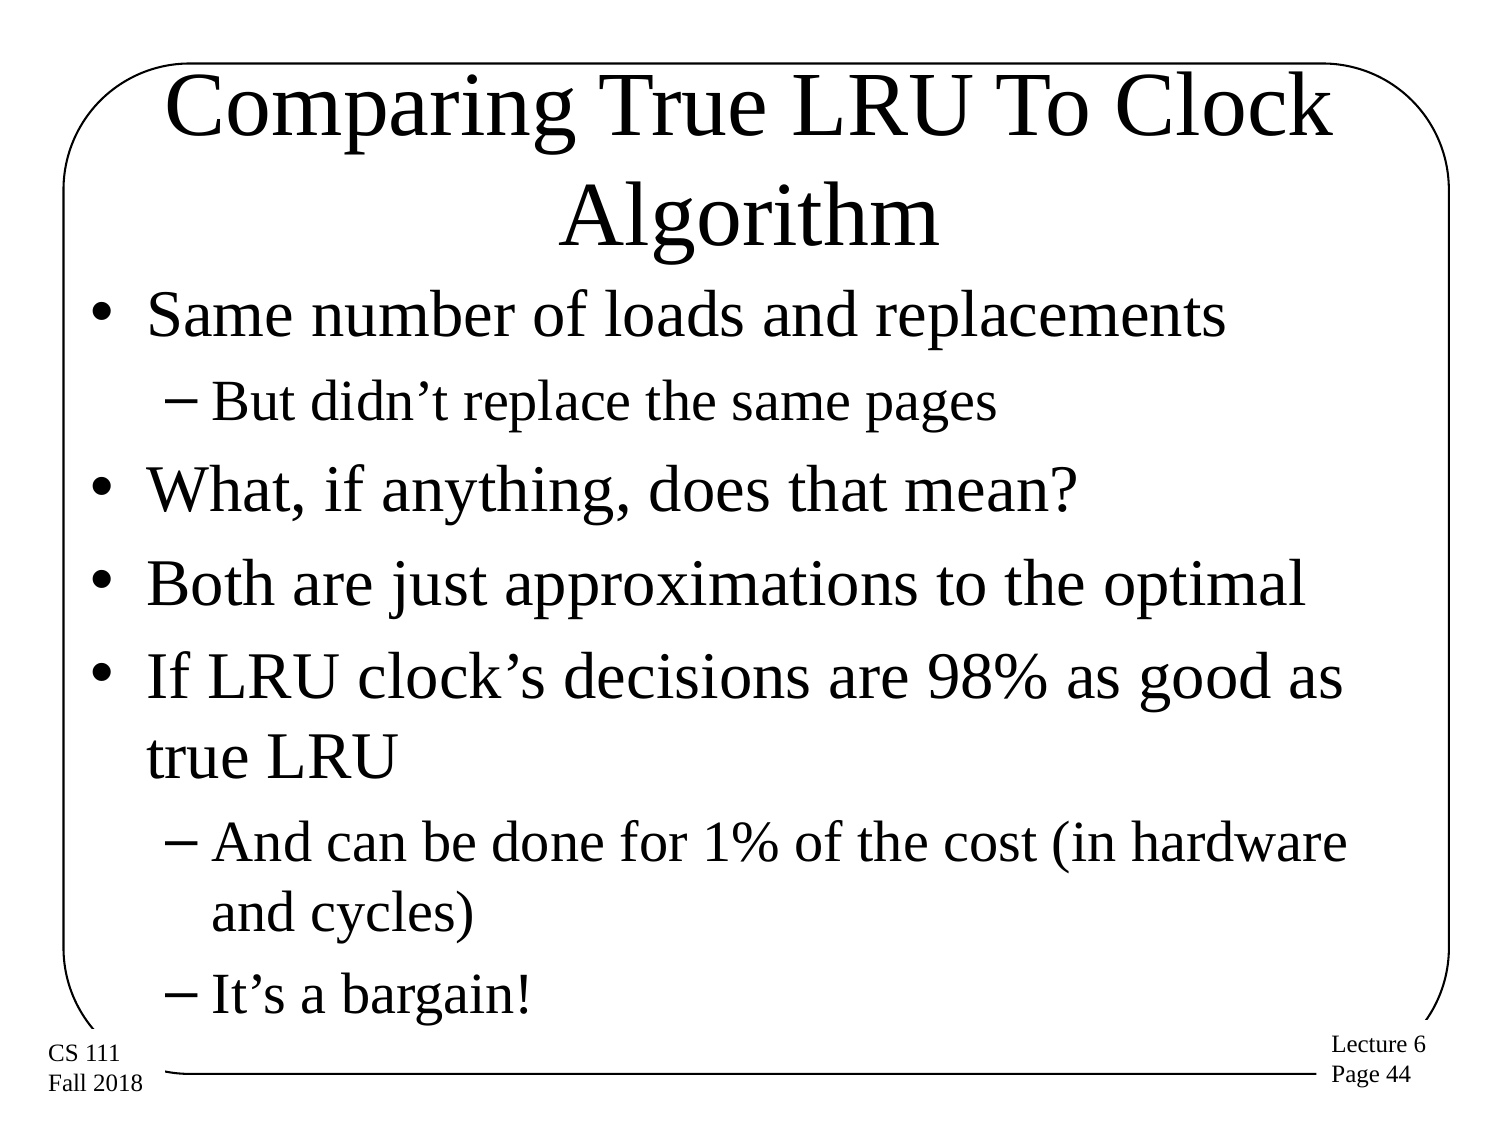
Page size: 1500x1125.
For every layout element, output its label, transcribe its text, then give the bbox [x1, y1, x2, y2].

title Comparing True LRU To Clock Algorithm [74, 59, 1426, 248]
list Same number of loads and replacements But didn’t replace the same pages What, if anything, does that mean? Both are just approximations to the optimal If LRU clock’s decisions are 98% as good as true LRU And can be done for 1% of the cost (in hardware and cycles) It’s a bargain! [74, 262, 1426, 1006]
